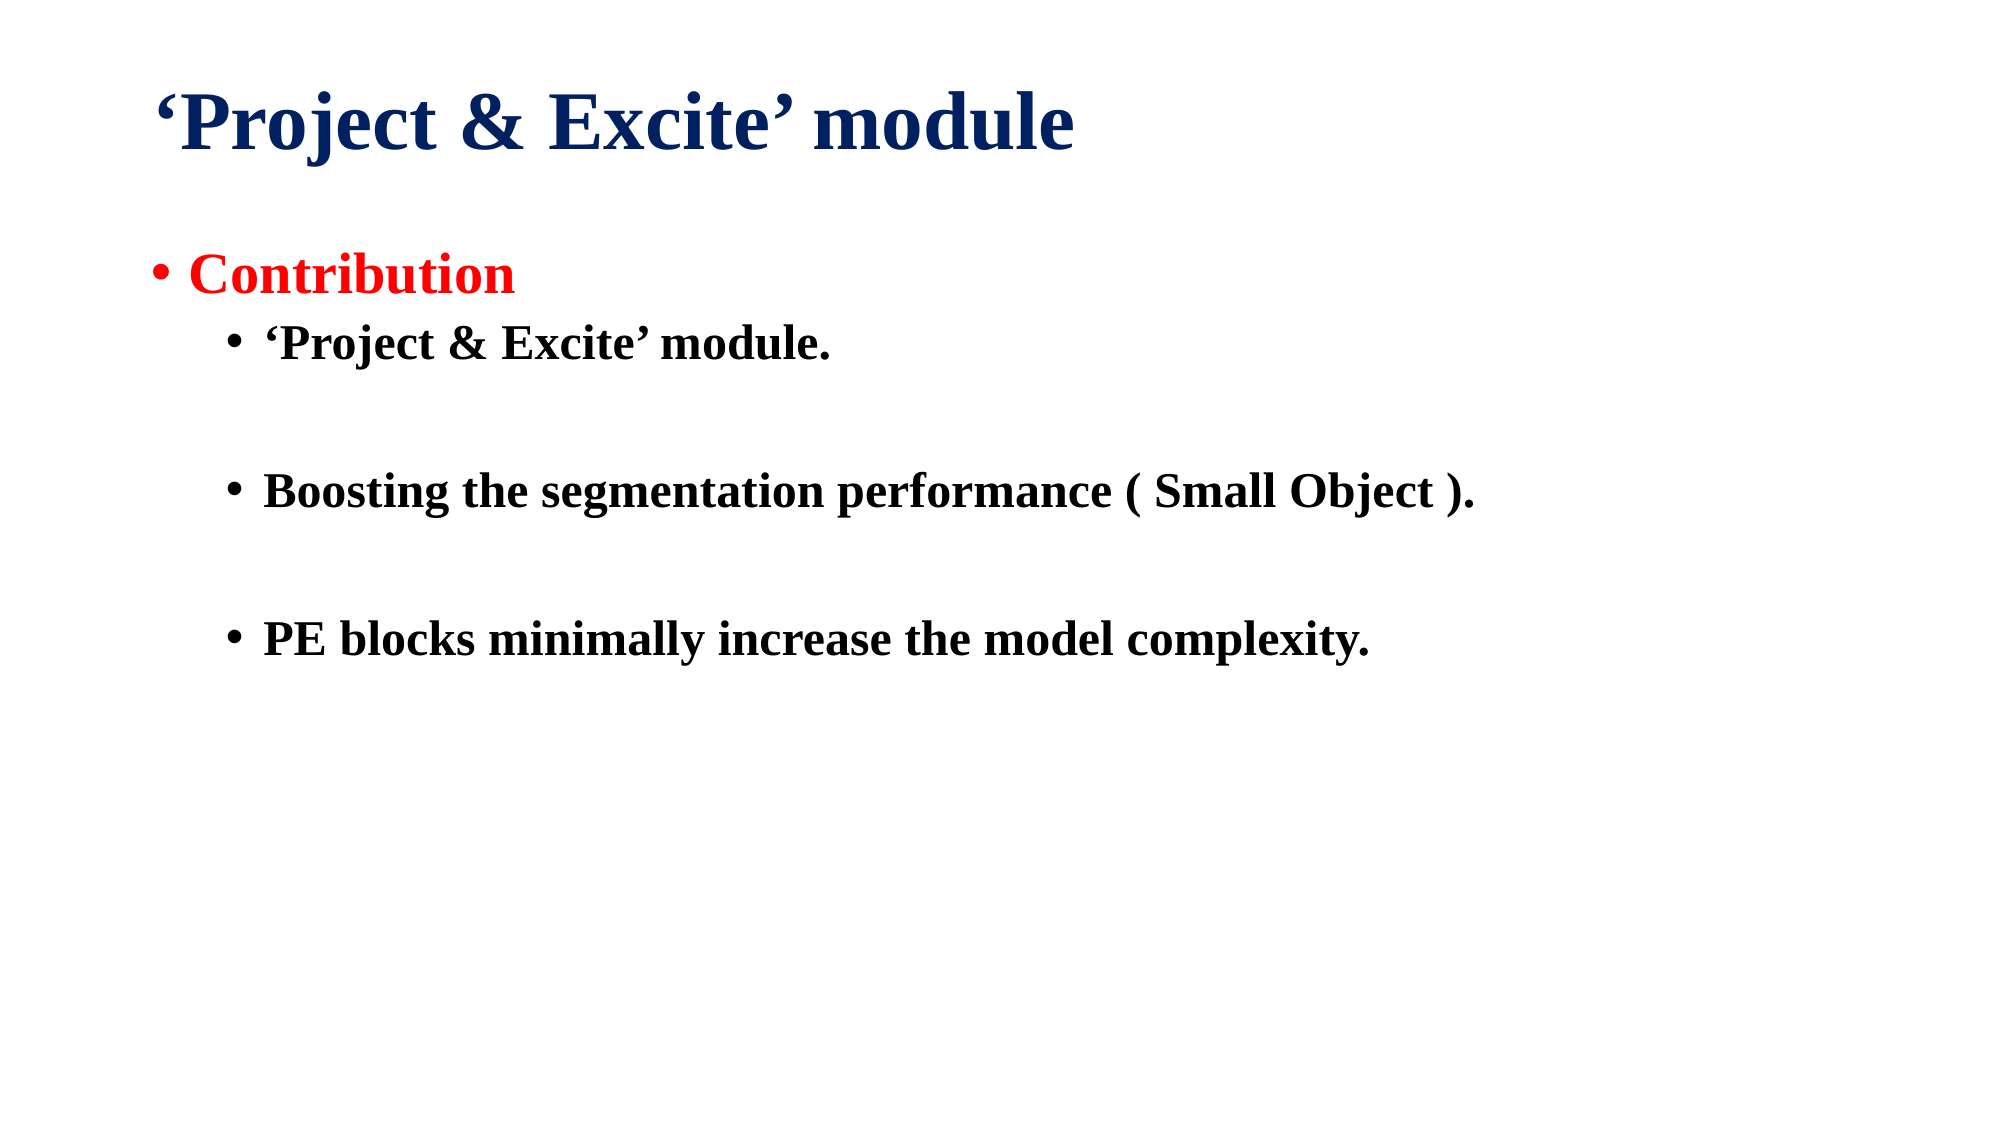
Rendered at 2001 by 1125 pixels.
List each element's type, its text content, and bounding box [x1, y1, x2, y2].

list Contribution ‘Project & Excite’ module. Boosting the segmentation performance ( Small Object ). PE blocks minimally increase the model complexity. [135, 235, 1861, 954]
title ‘Project & Excite’ module [137, 75, 1863, 171]
